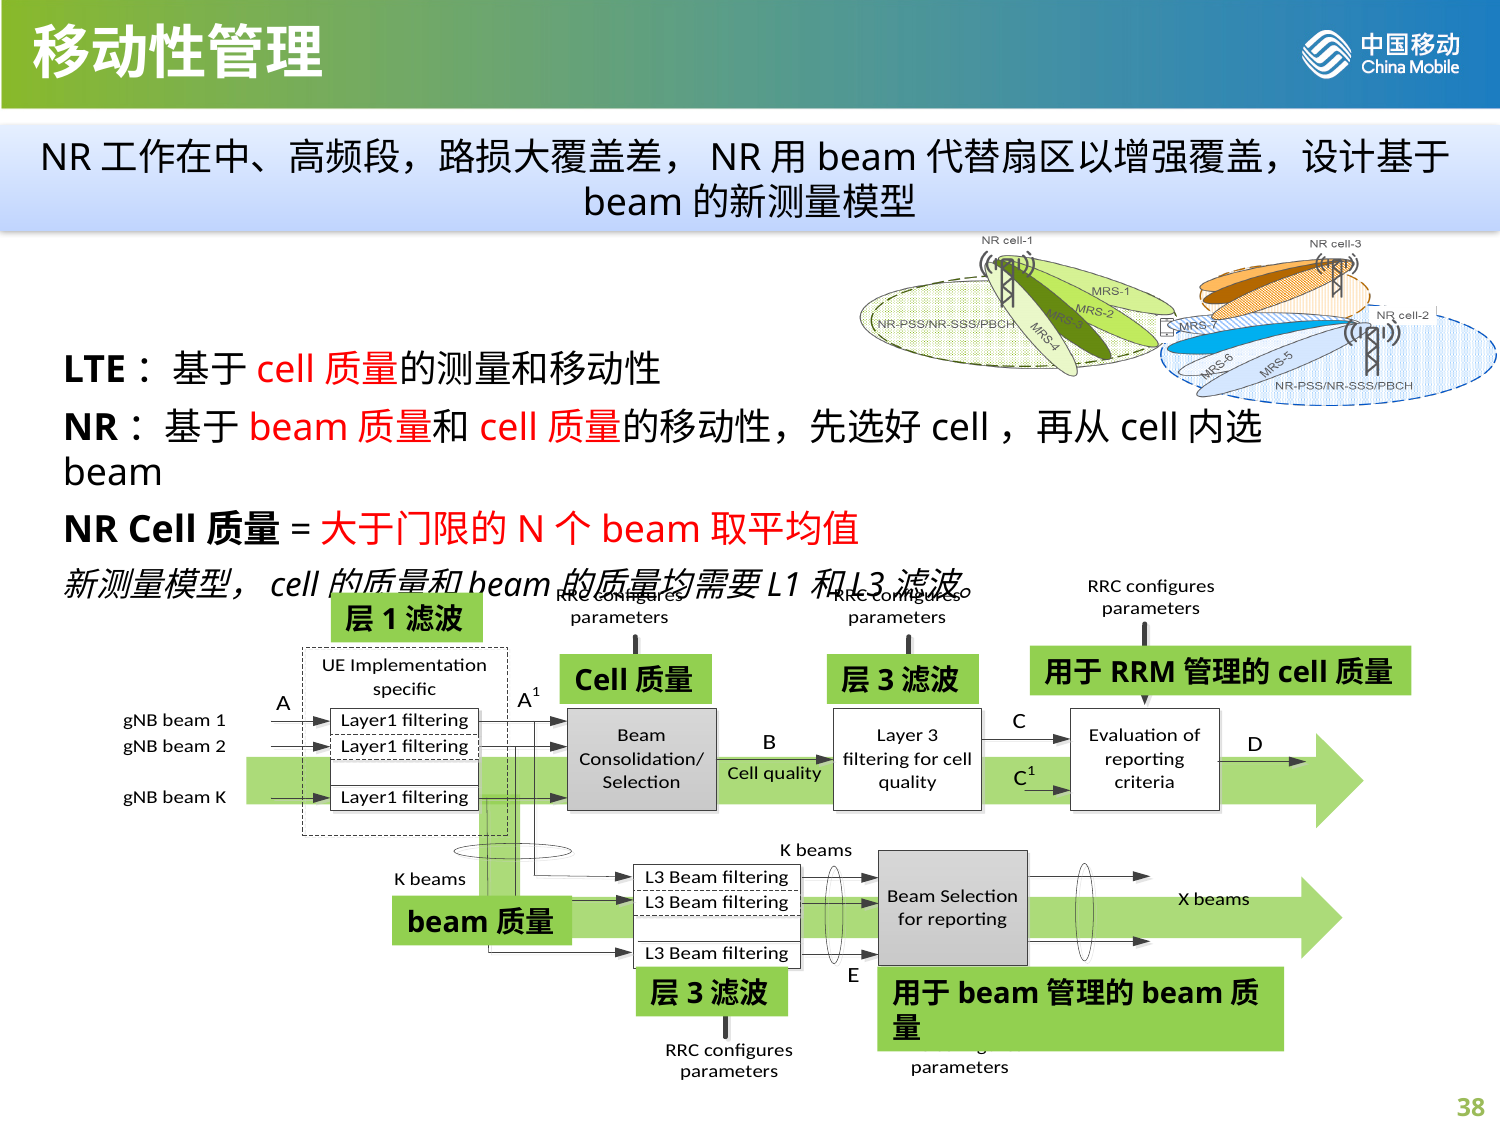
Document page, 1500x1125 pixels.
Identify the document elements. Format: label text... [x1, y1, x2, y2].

picture [0, 230, 1500, 1125]
picture [0, 0, 1500, 125]
text_box NR工作在中、高频段，路损大覆盖差，NR用beam代替扇区以增强覆盖，设计基于beam的新测量模型 [0, 125, 1500, 231]
text_box 移动性管理 [17, 7, 975, 93]
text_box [76, 574, 1412, 1107]
text_box LTE：基于cell质量的测量和移动性 NR：基于beam质量和cell质量的移动性，先选好cell，再从cell内选beam NR Cell质量=大于门限的N个beam取平均值 新测量模型，cell的质量和beam的质量均需要L1和L3滤波。 [48, 338, 1383, 611]
